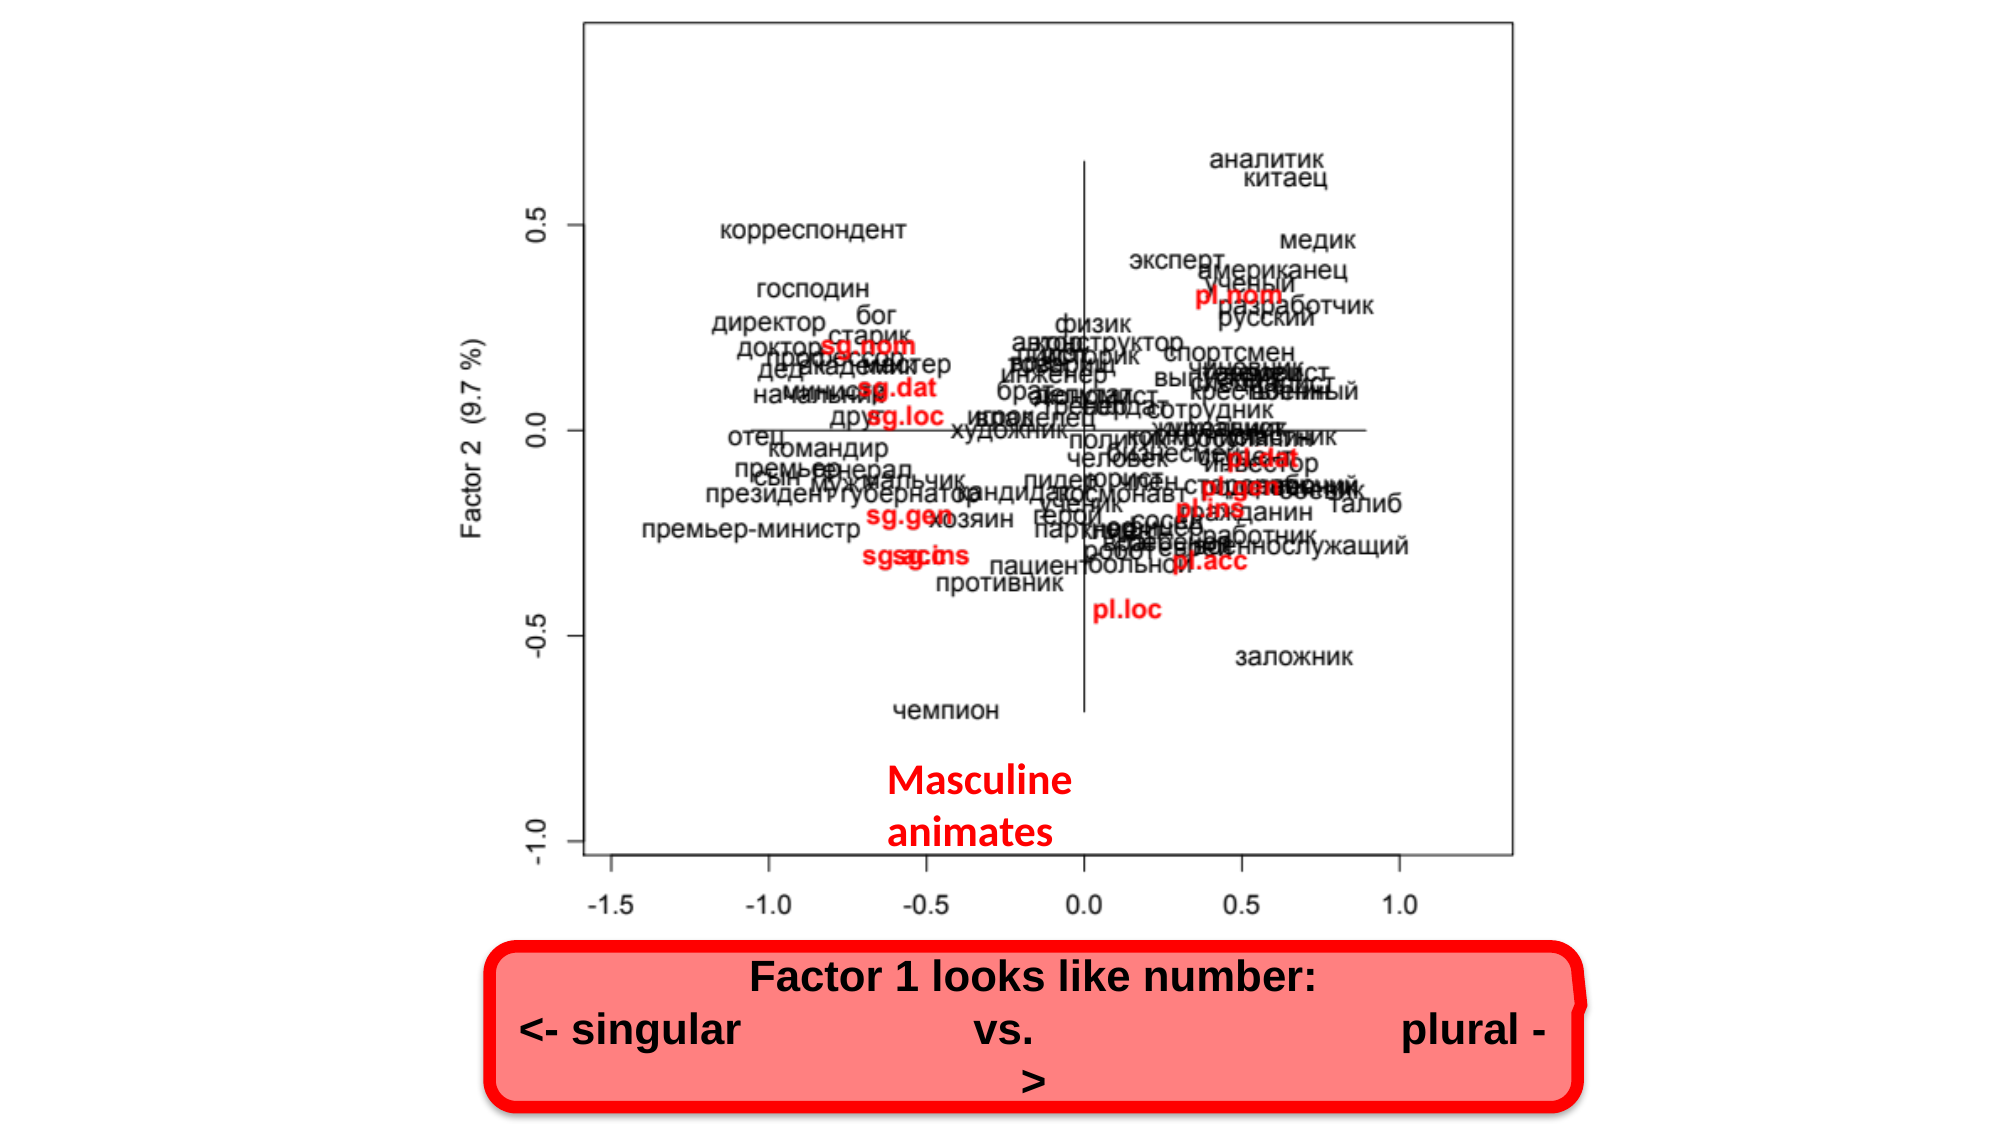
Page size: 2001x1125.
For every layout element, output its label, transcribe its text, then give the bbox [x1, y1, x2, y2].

picture [452, 0, 1578, 1017]
text_box Factor 1 looks like number: <- singular vs. plural -> [489, 1017, 1578, 1108]
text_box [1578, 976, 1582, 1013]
